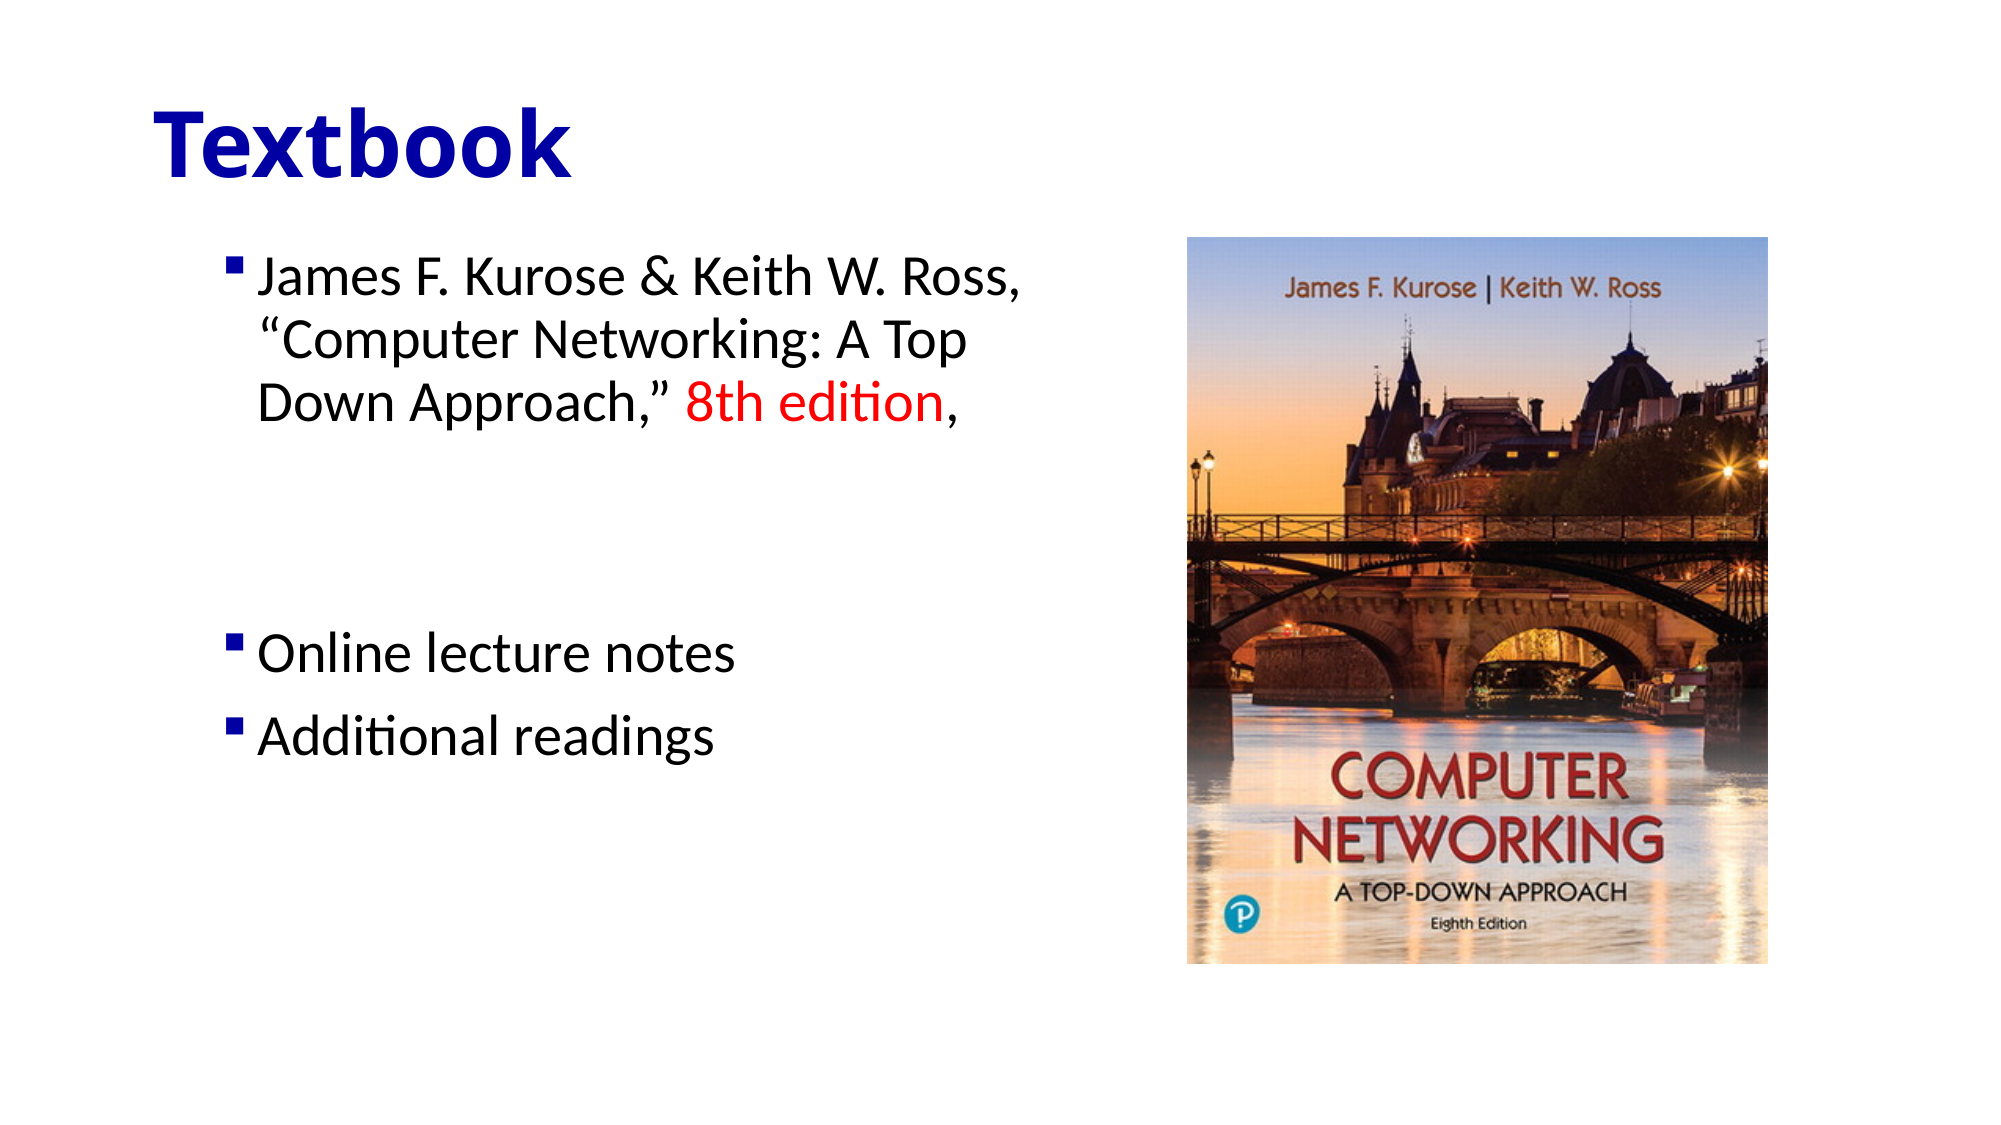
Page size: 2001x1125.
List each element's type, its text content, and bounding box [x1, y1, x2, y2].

picture [1187, 237, 1768, 964]
title Textbook [137, 74, 1863, 221]
list James F. Kurose & Keith W. Ross, “Computer Networking: A Top Down Approach,” 8th edition, Online lecture notes Additional readings [184, 237, 1121, 1025]
